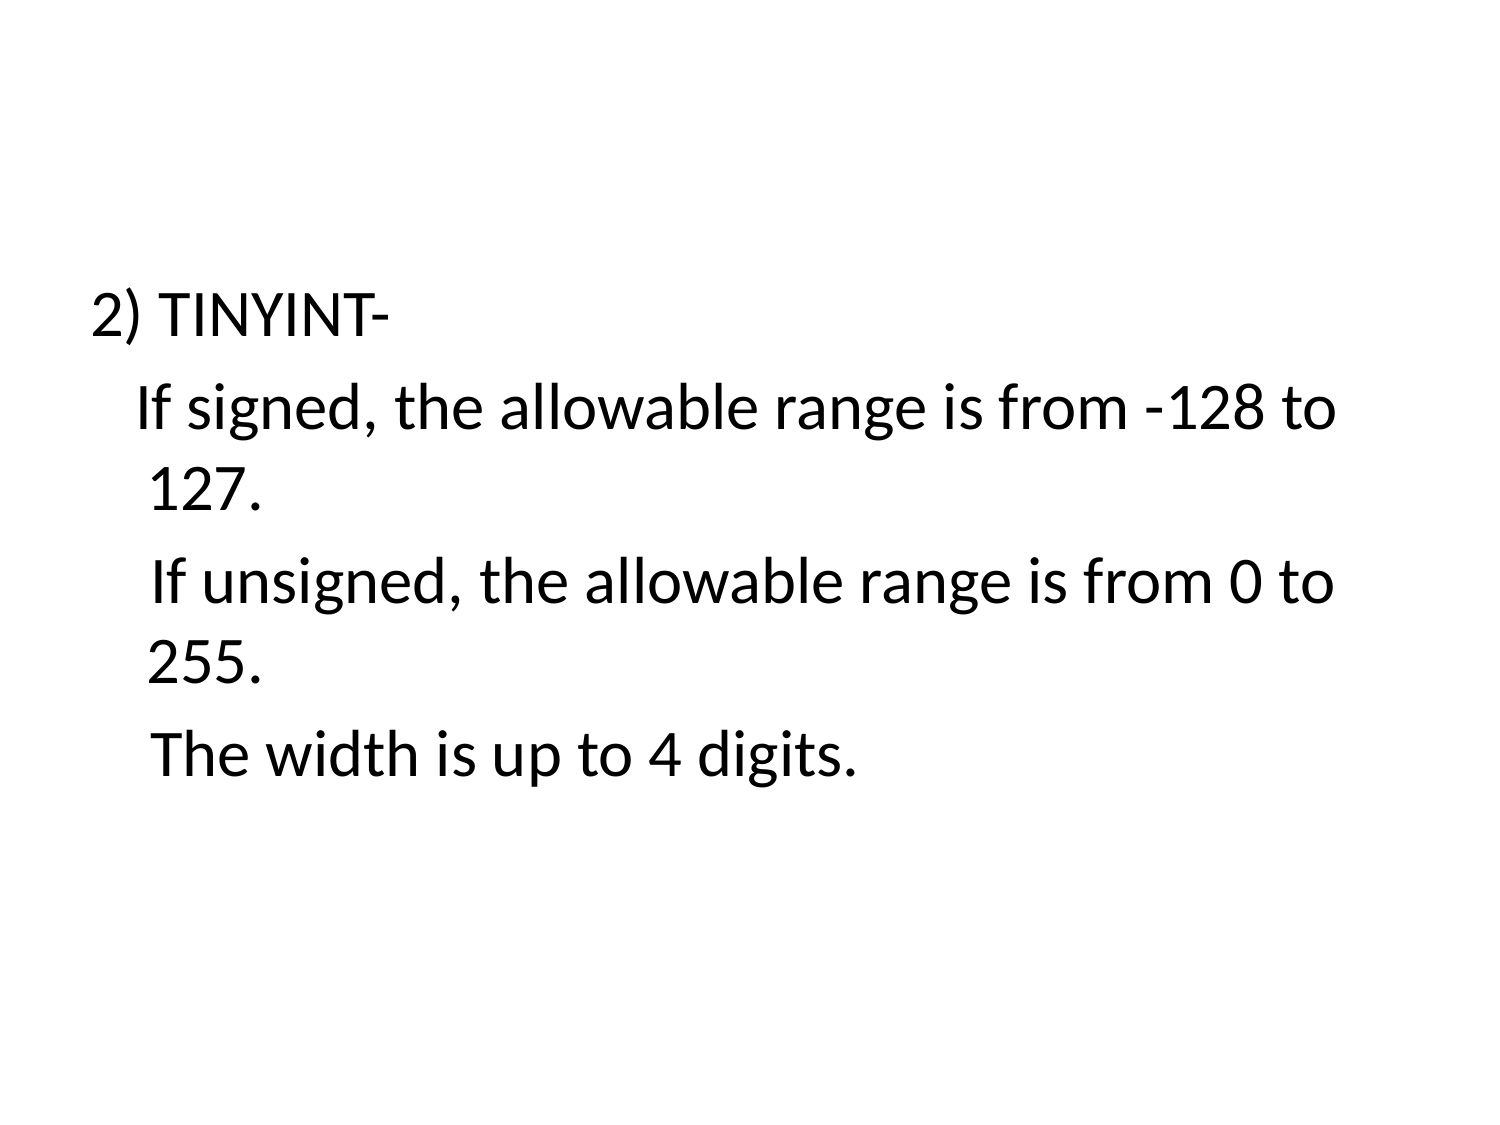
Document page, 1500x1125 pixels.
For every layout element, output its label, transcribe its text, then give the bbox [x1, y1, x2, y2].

list 2) TINYINT- If signed, the allowable range is from -128 to 127. If unsigned, the allowable range is from 0 to 255. The width is up to 4 digits. [75, 262, 1425, 1005]
